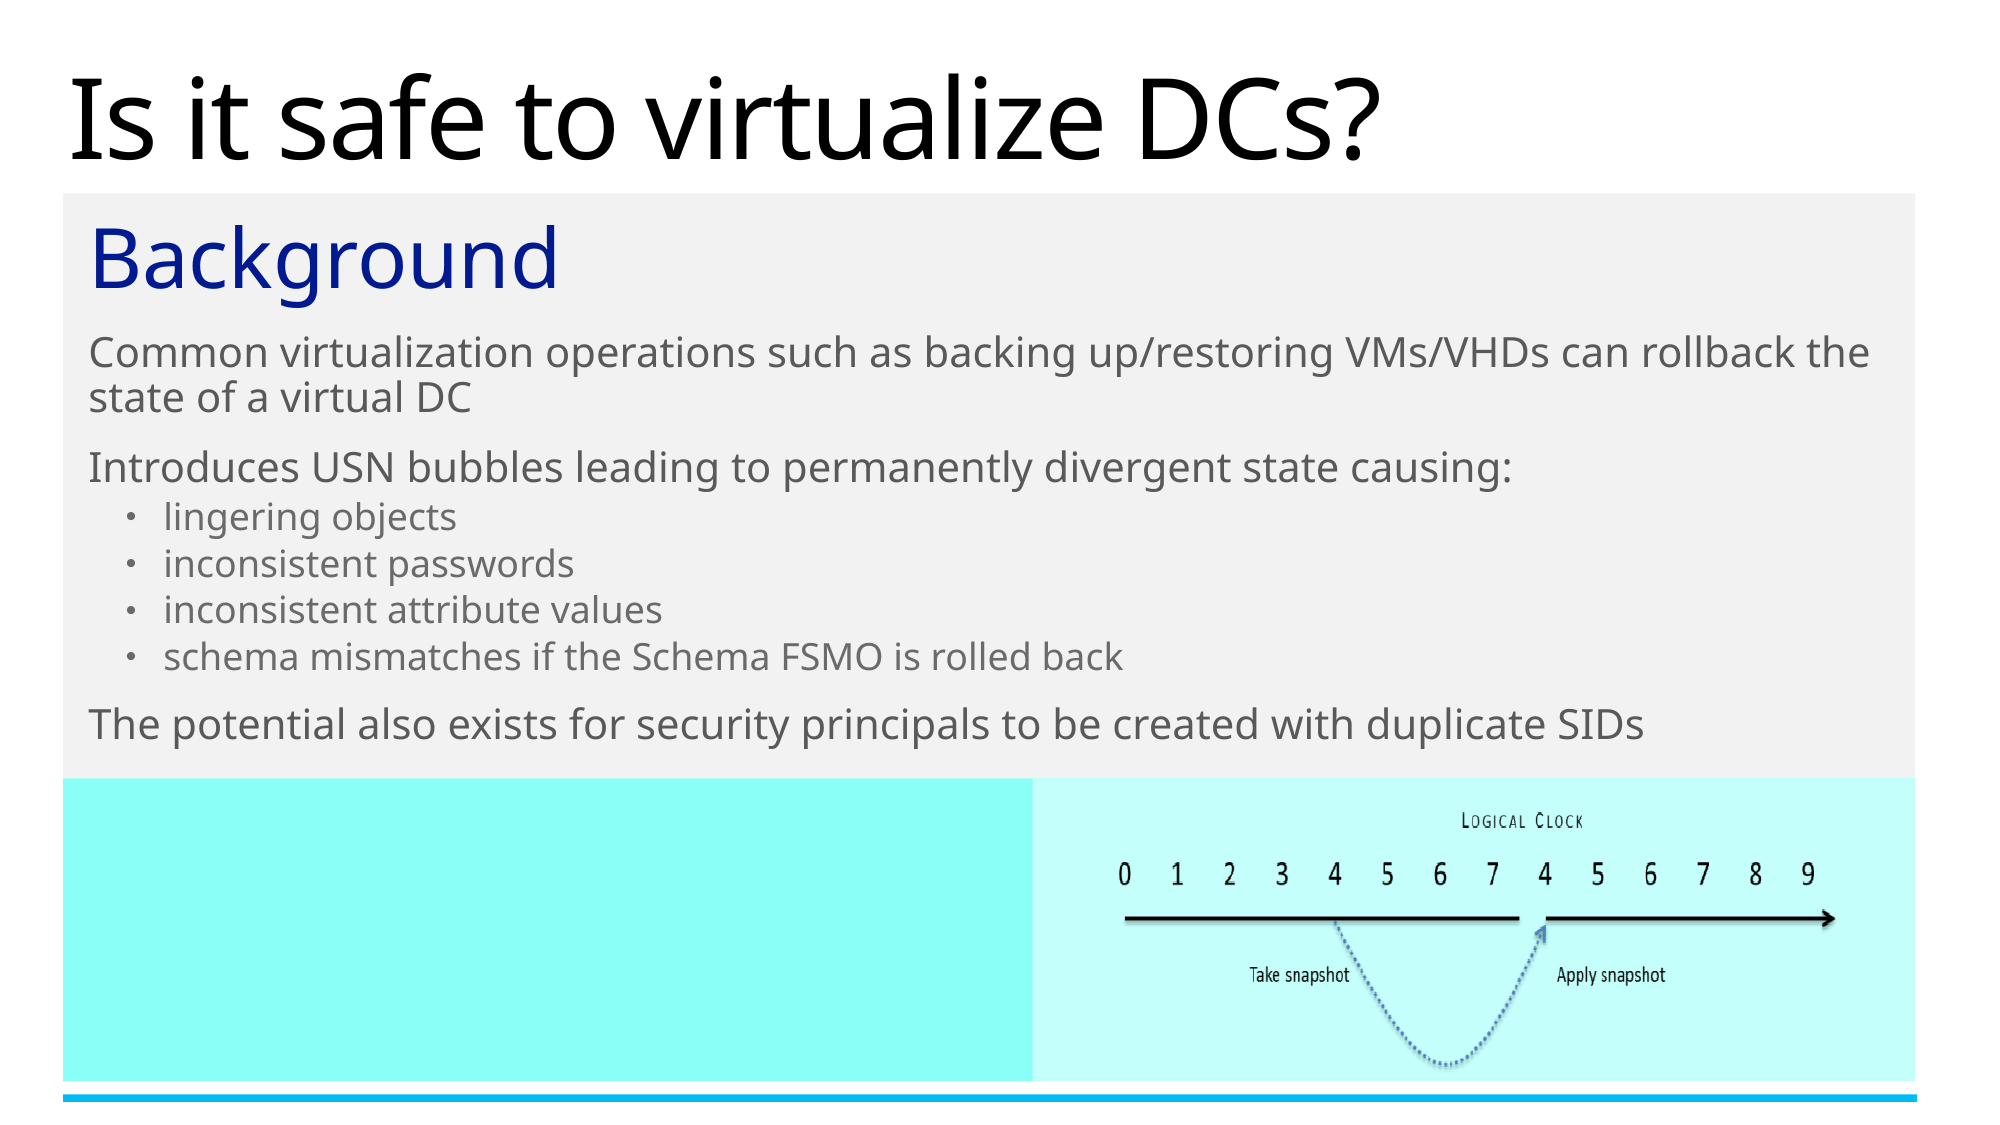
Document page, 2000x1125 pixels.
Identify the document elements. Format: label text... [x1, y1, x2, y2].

text_box [62, 778, 1032, 1082]
title Is it safe to virtualize DCs? [44, 47, 1956, 196]
text_box [62, 1094, 1918, 1103]
text_box Background Common virtualization operations such as backing up/restoring VMs/VHDs can rollback the state of a virtual DC Introduces USN bubbles leading to permanently divergent state causing: lingering objects inconsistent passwords inconsistent attribute values schema mismatches if the Schema FSMO is rolled back The potential also exists for security principals to be created with duplicate SIDs [88, 217, 1918, 749]
picture [1101, 800, 1888, 1077]
text_box [62, 193, 1916, 778]
text_box [1032, 778, 1916, 1082]
